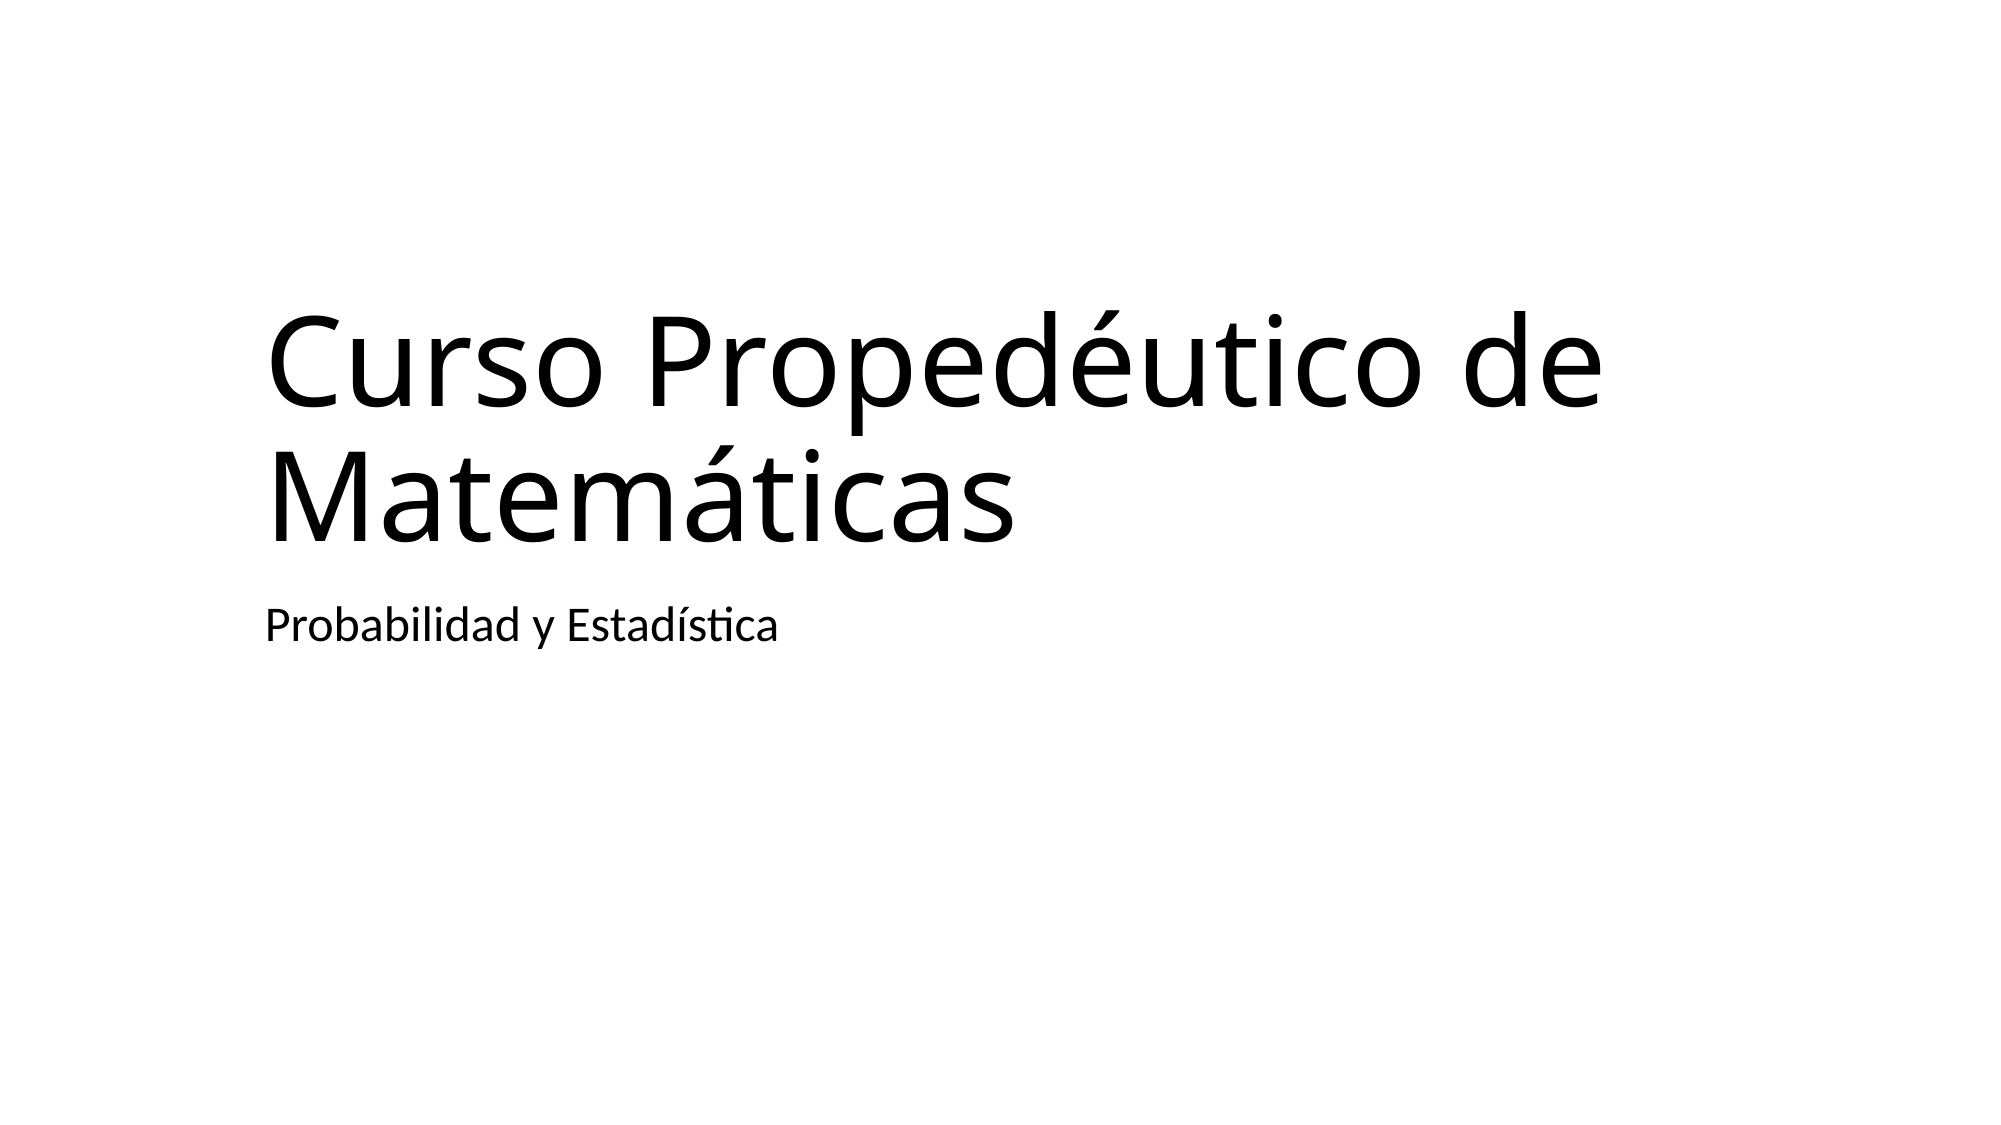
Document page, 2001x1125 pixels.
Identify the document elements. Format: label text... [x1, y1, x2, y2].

title Curso Propedéutico de Matemáticas [249, 184, 1750, 576]
subtitle Probabilidad y Estadística [249, 590, 1750, 863]
